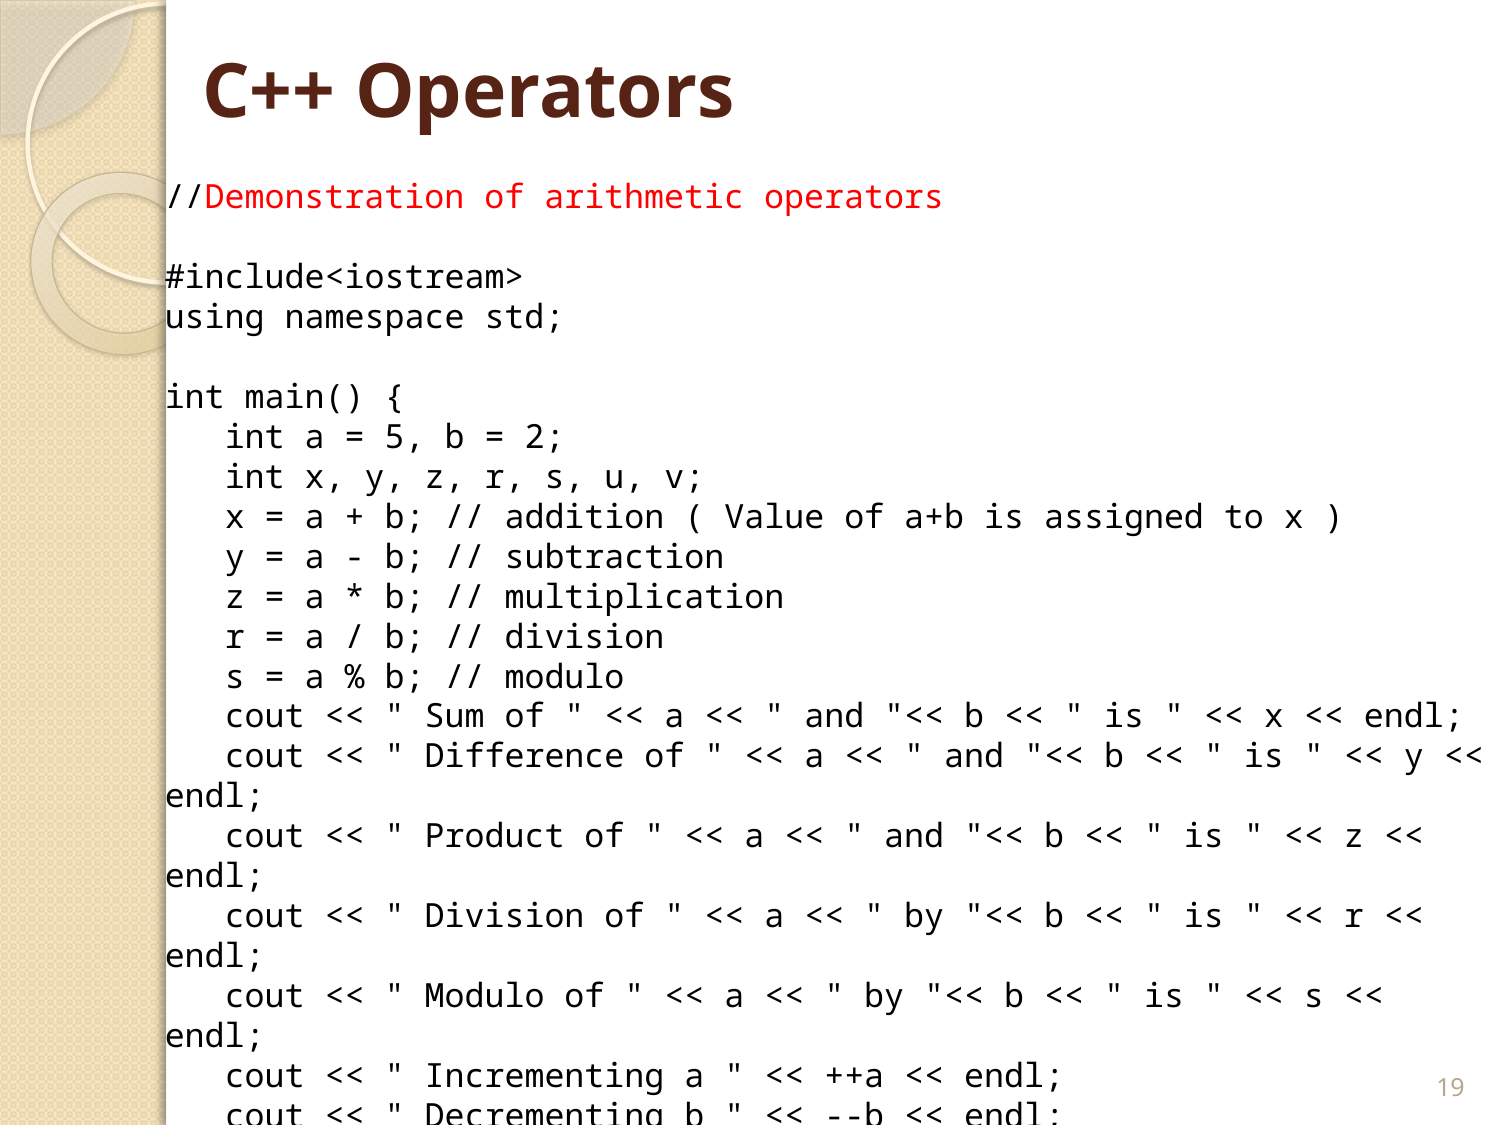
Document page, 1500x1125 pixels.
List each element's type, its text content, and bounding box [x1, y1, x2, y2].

text_box //Demonstration of arithmetic operators #include<iostream> using namespace std; int main() { int a = 5, b = 2; int x, y, z, r, s, u, v; x = a + b; // addition ( Value of a+b is assigned to x ) y = a - b; // subtraction z = a * b; // multiplication r = a / b; // division s = a % b; // modulo cout << " Sum of " << a << " and "<< b << " is " << x << endl; cout << " Difference of " << a << " and "<< b << " is " << y << endl; cout << " Product of " << a << " and "<< b << " is " << z << endl; cout << " Division of " << a << " by "<< b << " is " << r << endl; cout << " Modulo of " << a << " by "<< b << " is " << s << endl; cout << " Incrementing a " << ++a << endl; cout << " Decrementing b " << --b << endl; return 0; } [149, 168, 1500, 1125]
title C++ Operators [187, 37, 1418, 138]
